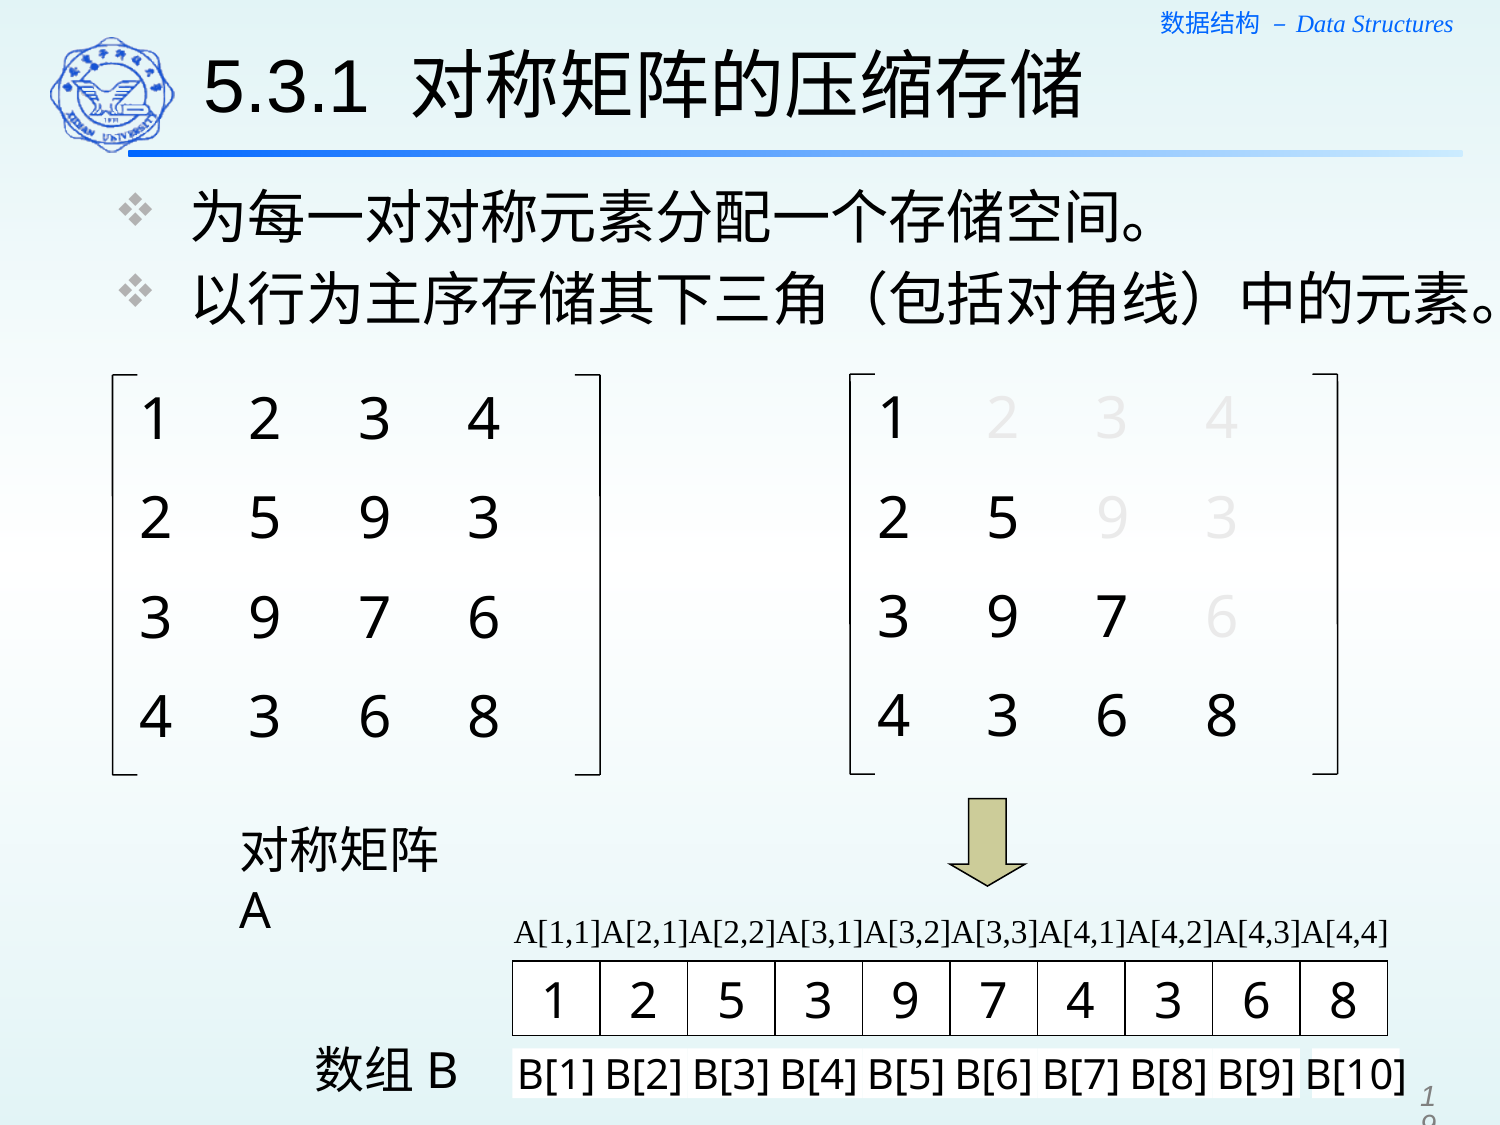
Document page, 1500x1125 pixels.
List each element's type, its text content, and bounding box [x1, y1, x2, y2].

text_box 8 [1299, 960, 1388, 1036]
text_box B[4] [774, 1048, 862, 1099]
text_box A[1,1] [513, 905, 601, 956]
text_box B[7] [1037, 1048, 1124, 1099]
text_box B[5] [862, 1048, 949, 1099]
text_box A[4,3] [1213, 905, 1301, 956]
text_box [513, 1046, 602, 1097]
text_box A[4,2] [1126, 905, 1213, 956]
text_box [849, 373, 1351, 775]
text_box 对称矩阵A [225, 810, 488, 946]
text_box 7 [949, 960, 1037, 1036]
text_box A[3,2] [863, 905, 951, 956]
picture [50, 37, 175, 153]
text_box 4 [1037, 960, 1124, 1036]
text_box A[3,1] [776, 905, 863, 956]
text_box B[9] [1212, 1048, 1300, 1099]
text_box 5 [687, 960, 774, 1036]
text_box 1 [512, 960, 599, 1036]
text_box A[4,1] [1038, 905, 1126, 956]
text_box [112, 373, 613, 776]
text_box B[2] [599, 1048, 687, 1099]
slide_number 19 [1362, 1062, 1463, 1113]
text_box 数组B [300, 1030, 488, 1106]
text_box A[4,4] [1301, 905, 1389, 956]
text_box B[10] [1312, 1048, 1400, 1099]
text_box A[2,2] [688, 905, 776, 956]
text_box B[8] [1124, 1048, 1212, 1099]
text_box 为每一对对称元素分配一个存储空间。 以行为主序存储其下三角（包括对角线）中的元素。 [99, 172, 1495, 339]
text_box 9 [862, 960, 949, 1036]
text_box 6 [1212, 960, 1299, 1036]
text_box 3 [774, 960, 862, 1036]
text_box [949, 798, 1025, 887]
title 5.3.1 对称矩阵的压缩存储 [189, 64, 1306, 134]
text_box 2 [599, 960, 687, 1036]
text_box A[2,1] [601, 905, 688, 956]
text_box A[3,3] [951, 905, 1038, 956]
text_box B[6] [949, 1048, 1037, 1099]
text_box 3 [1124, 960, 1212, 1036]
text_box B[3] [687, 1048, 774, 1099]
